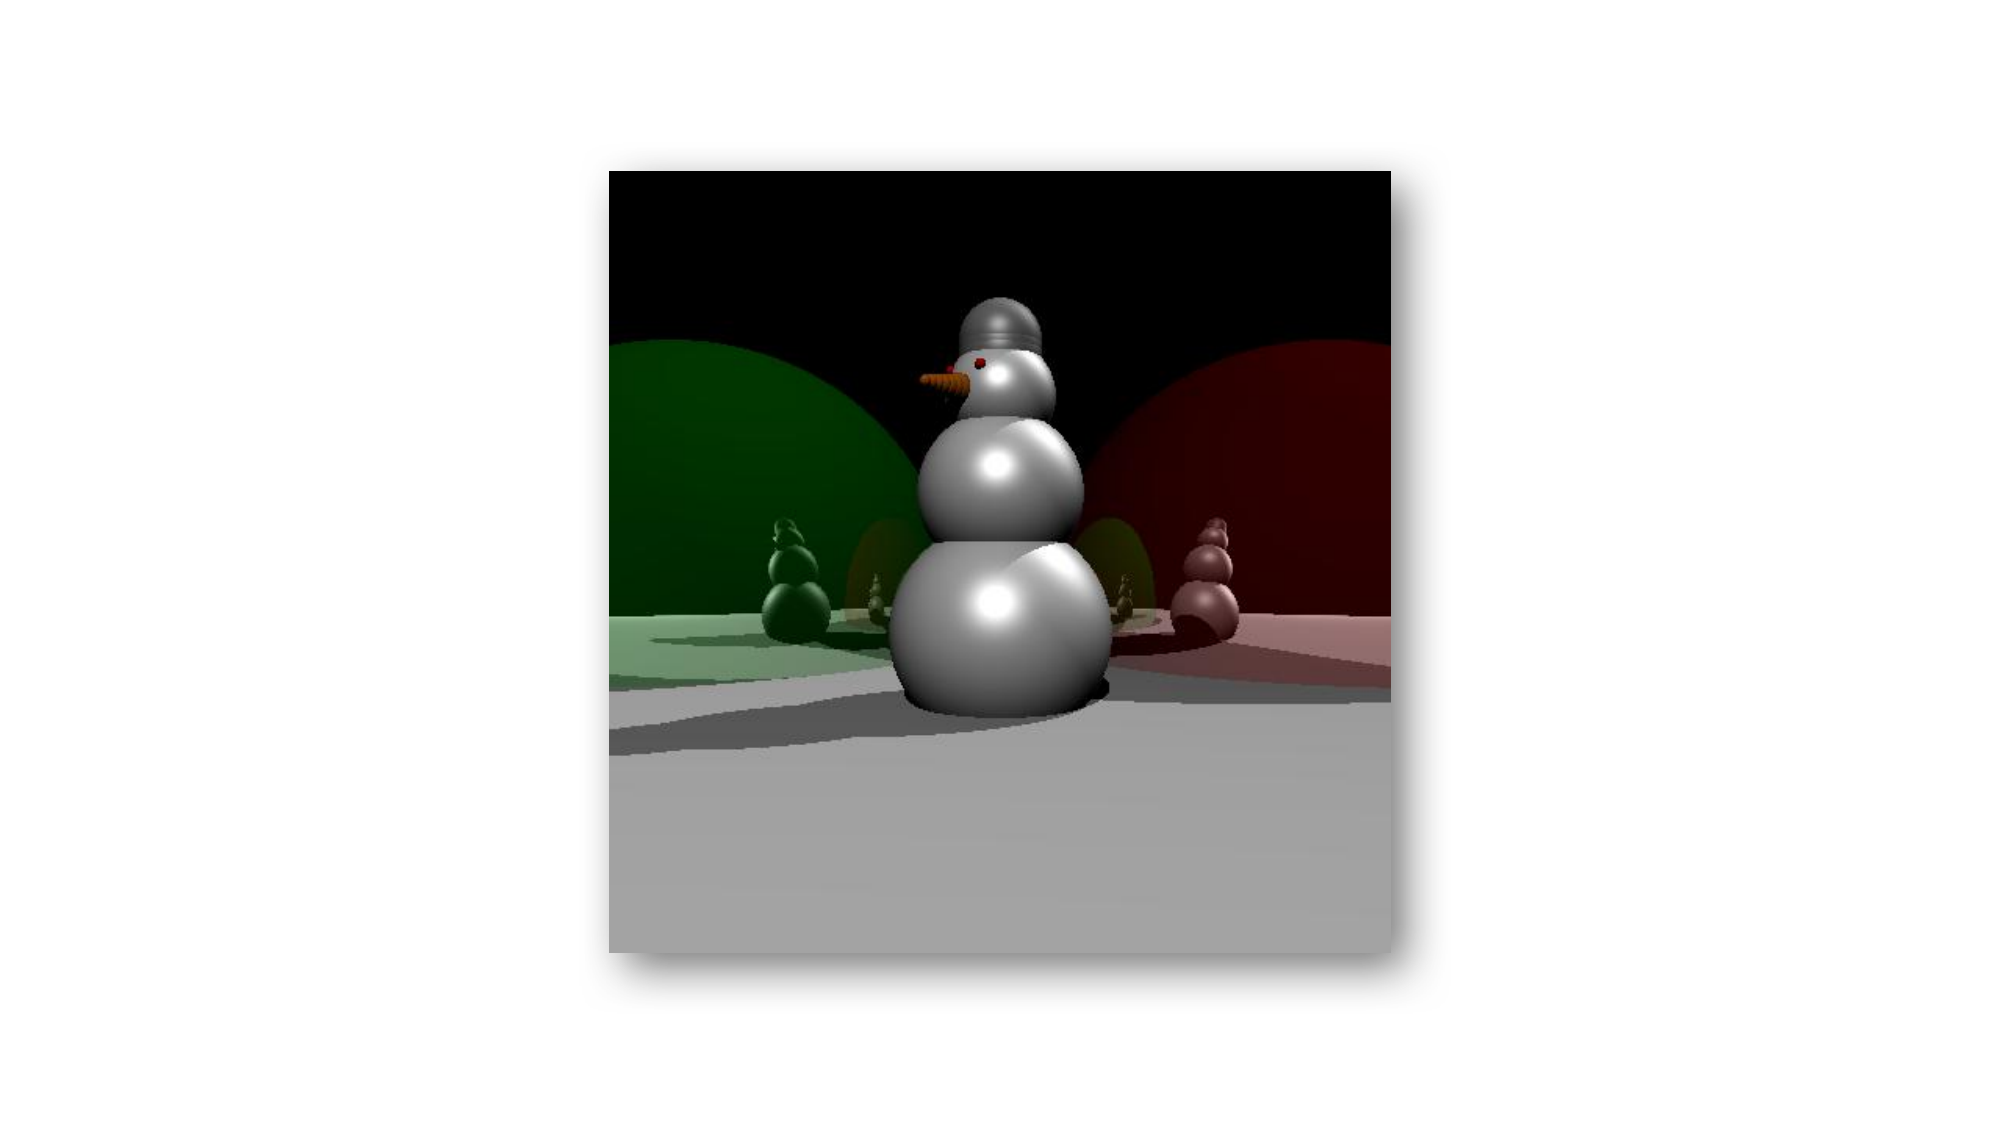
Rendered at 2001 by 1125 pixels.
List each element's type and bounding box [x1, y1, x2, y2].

picture [609, 171, 1391, 954]
